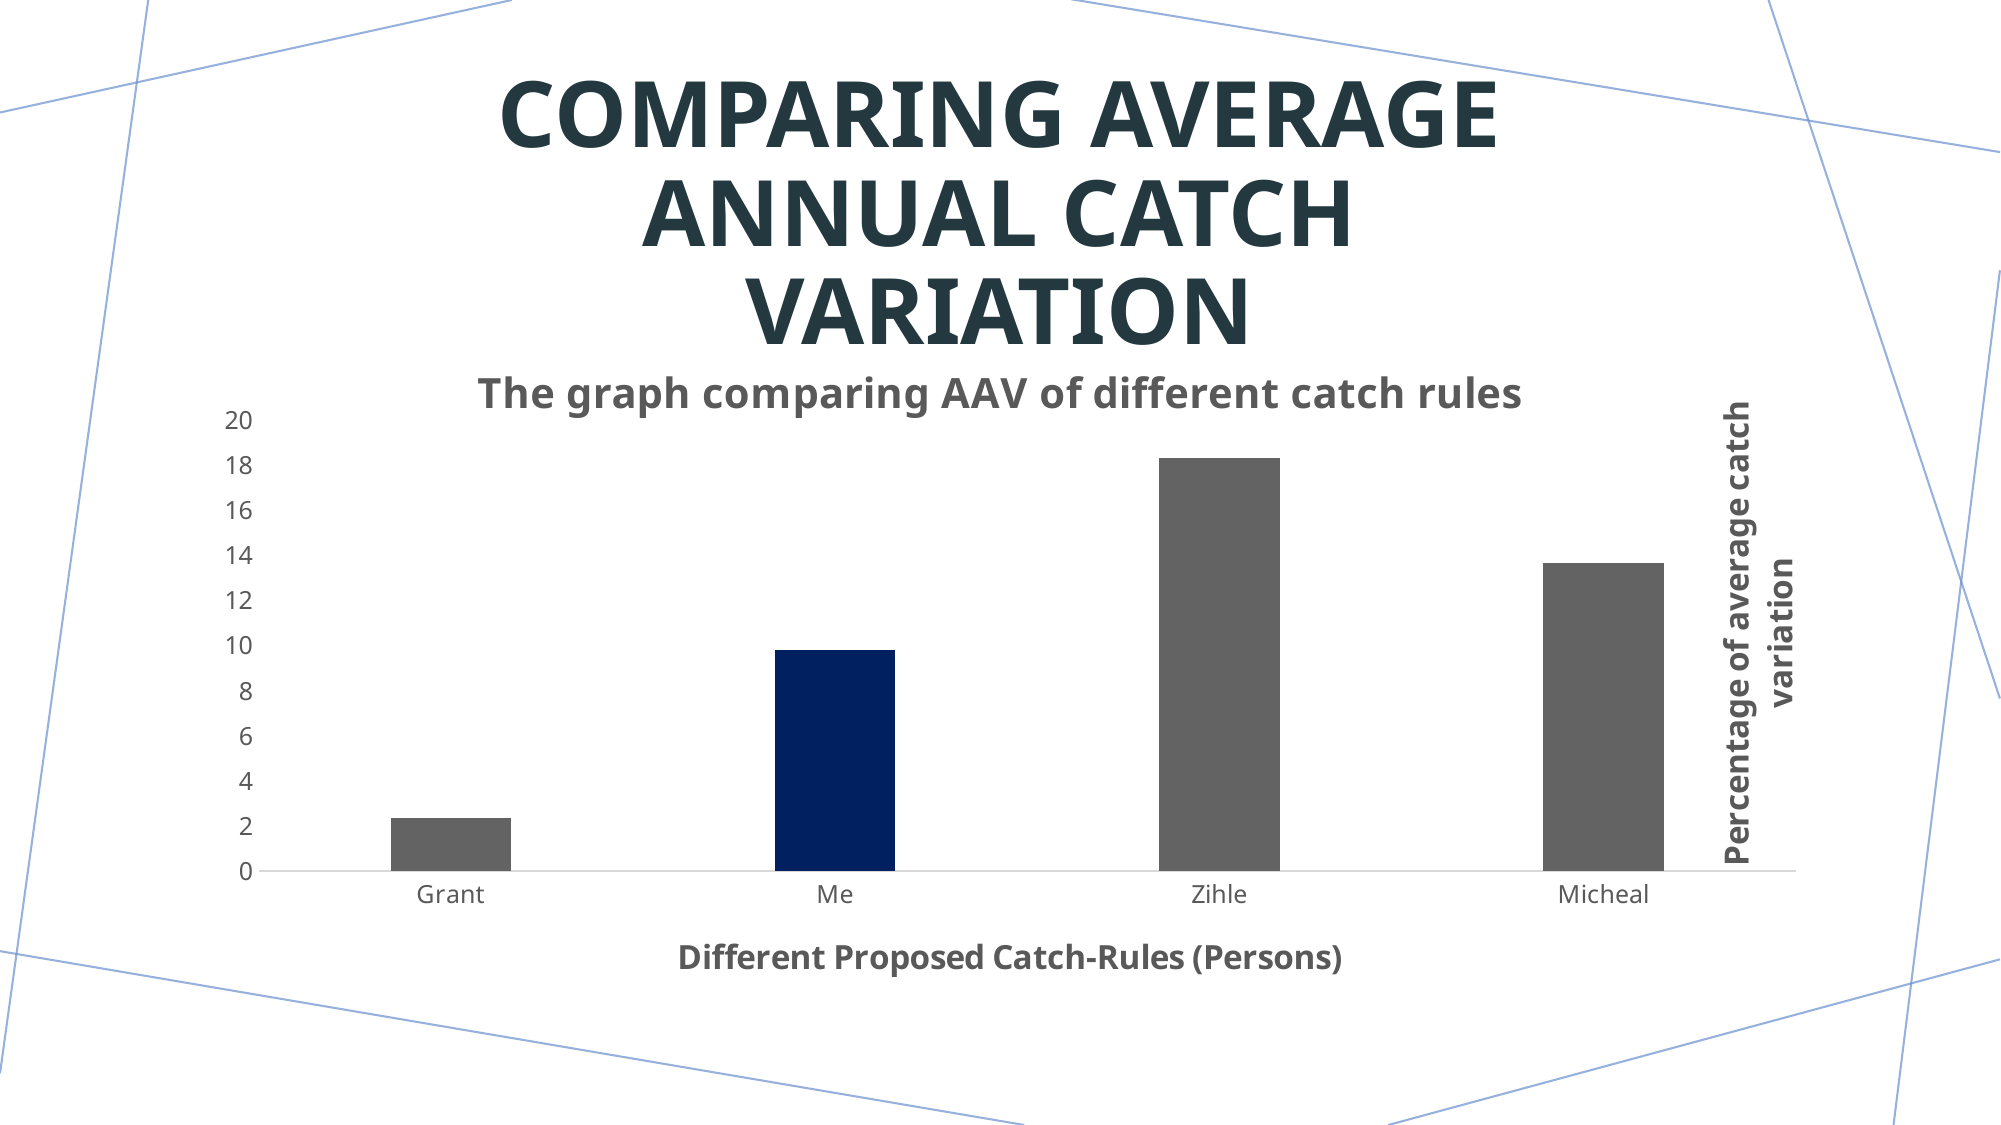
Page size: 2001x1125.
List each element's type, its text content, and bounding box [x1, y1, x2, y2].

chart [187, 329, 1813, 990]
title Comparing Average annual catch variation [373, 102, 1627, 329]
